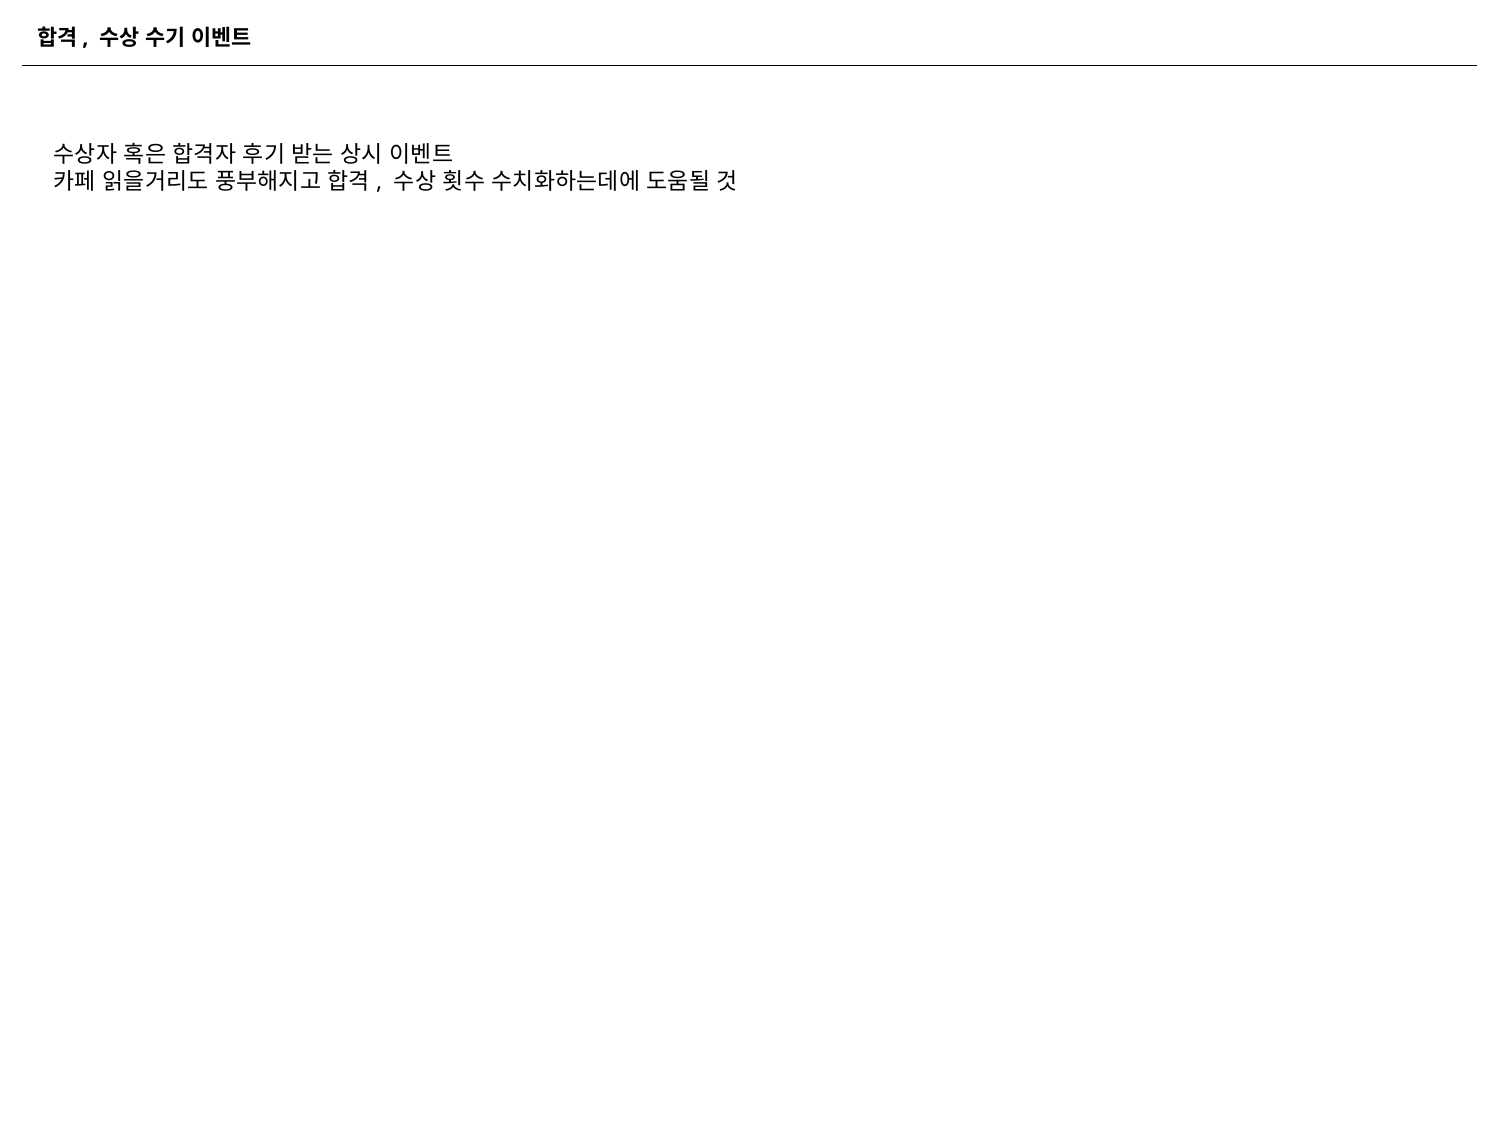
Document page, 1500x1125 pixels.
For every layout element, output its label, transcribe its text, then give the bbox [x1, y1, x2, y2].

text_box 수상자 혹은 합격자 후기 받는 상시 이벤트 카페 읽을거리도 풍부해지고 합격, 수상 횟수 수치화하는데에 도움될 것 [38, 131, 754, 202]
text_box 합격, 수상 수기 이벤트 [22, 16, 773, 58]
